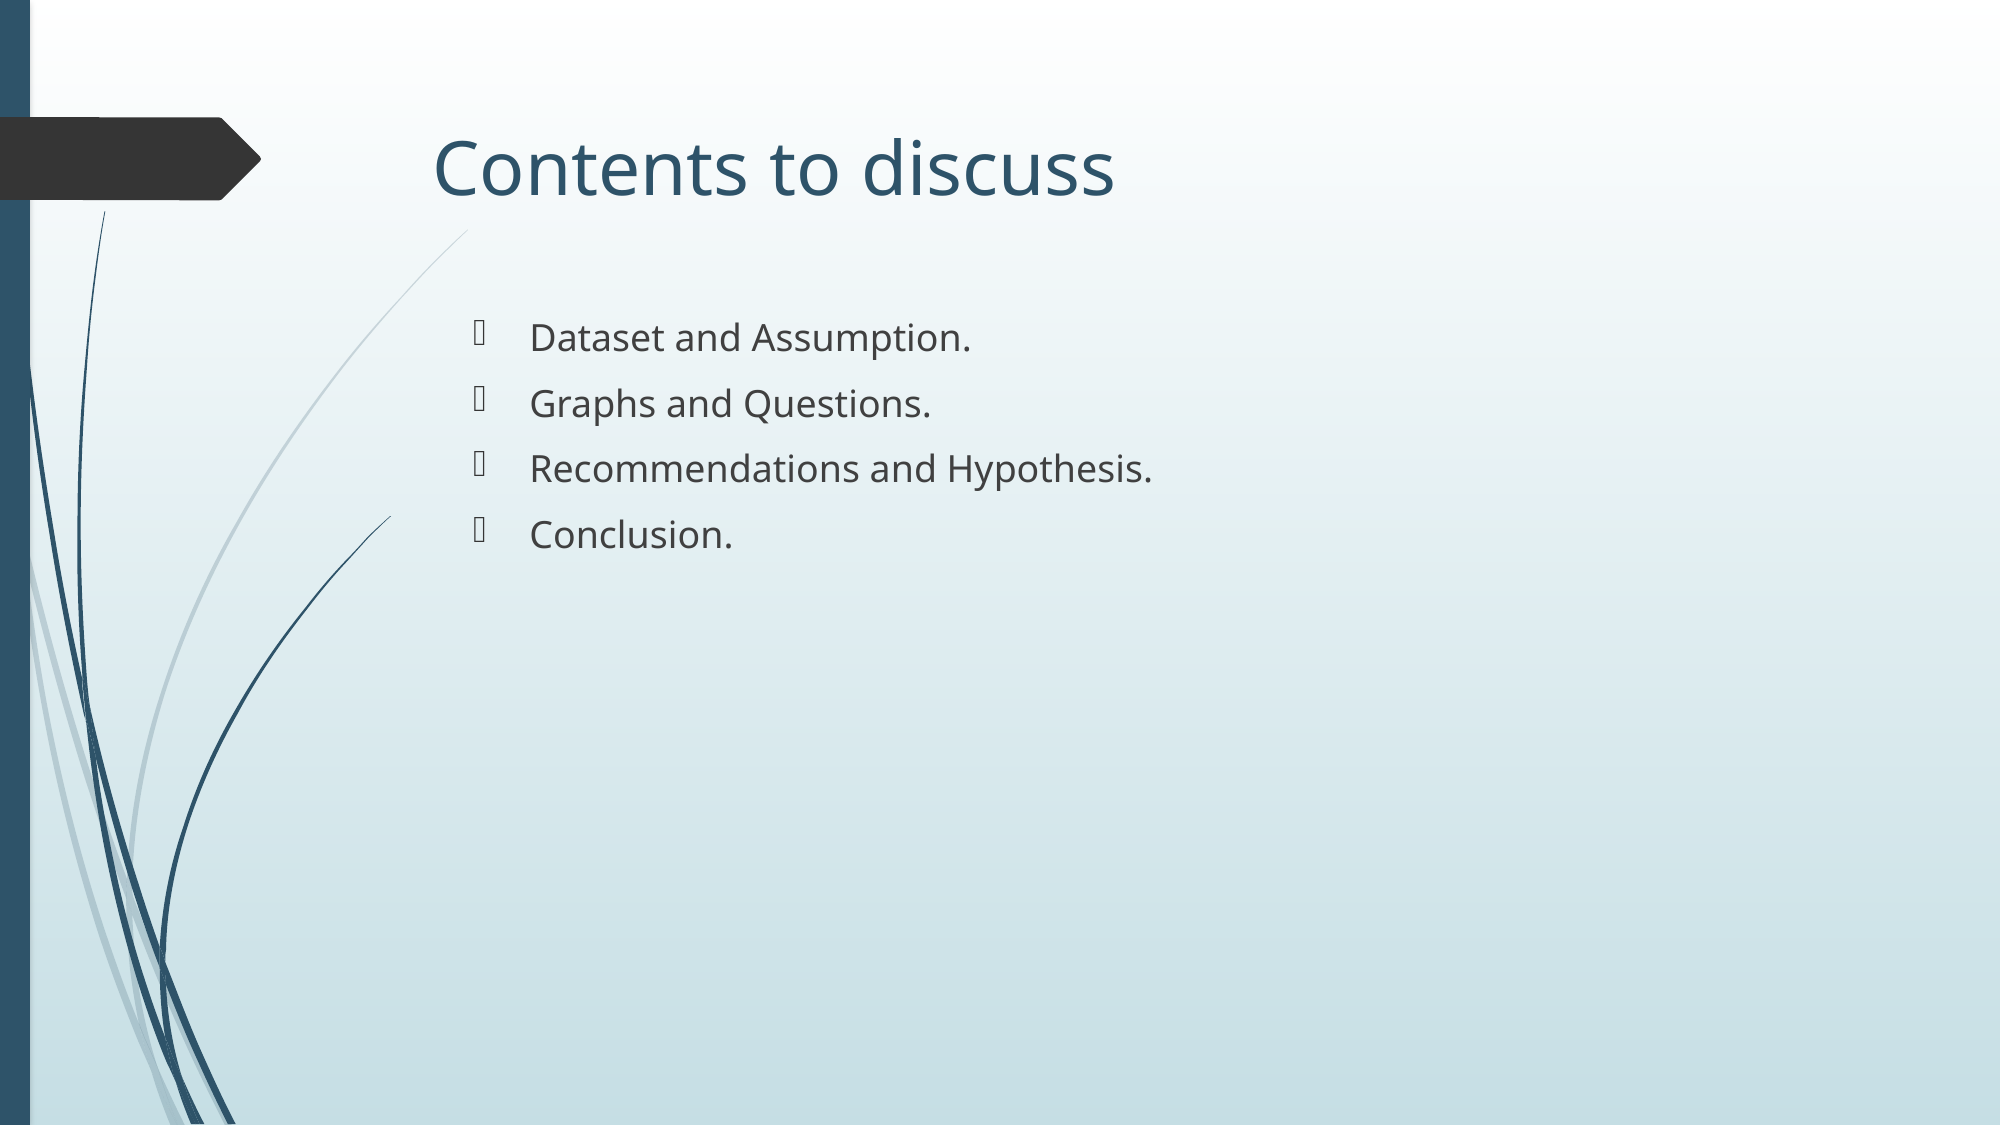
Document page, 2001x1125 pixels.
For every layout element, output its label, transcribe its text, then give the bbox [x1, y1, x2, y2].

list Dataset and Assumption. Graphs and Questions. Recommendations and Hypothesis. Conclusion. [458, 306, 1921, 926]
title Contents to discuss [417, 112, 1828, 234]
